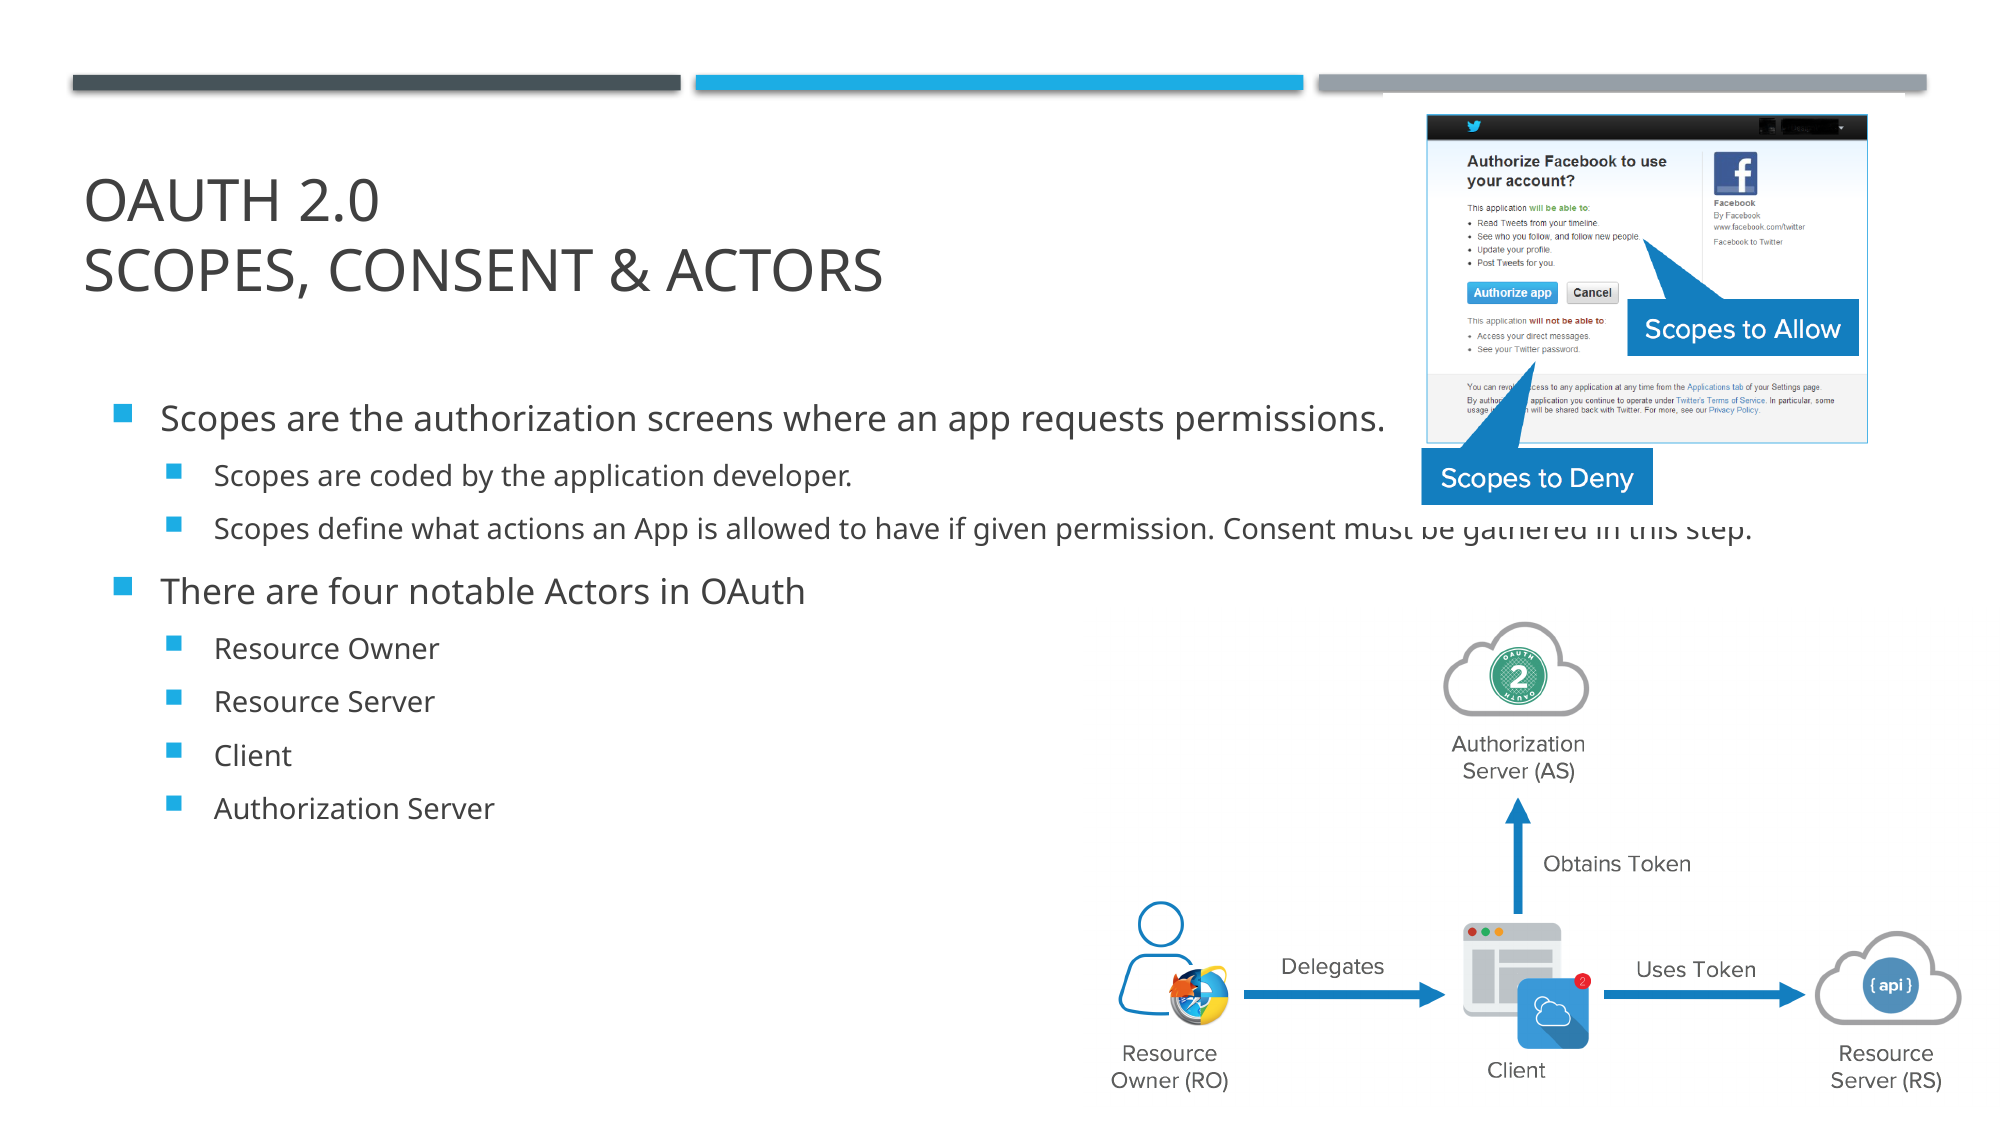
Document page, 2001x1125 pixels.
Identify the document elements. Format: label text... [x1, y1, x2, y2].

list Scopes are the authorization screens where an app requests permissions. Scopes are coded by the application developer. Scopes define what actions an App is allowed to have if given permission. Consent must be gathered in this step. There are four notable Actors in OAuth Resource Owner Resource Server Client Authorization Server [95, 383, 1905, 981]
picture [1382, 92, 1906, 528]
picture [1082, 607, 2000, 1108]
title OAuth 2.0 Scopes, Consent & Actors [68, 129, 1376, 311]
